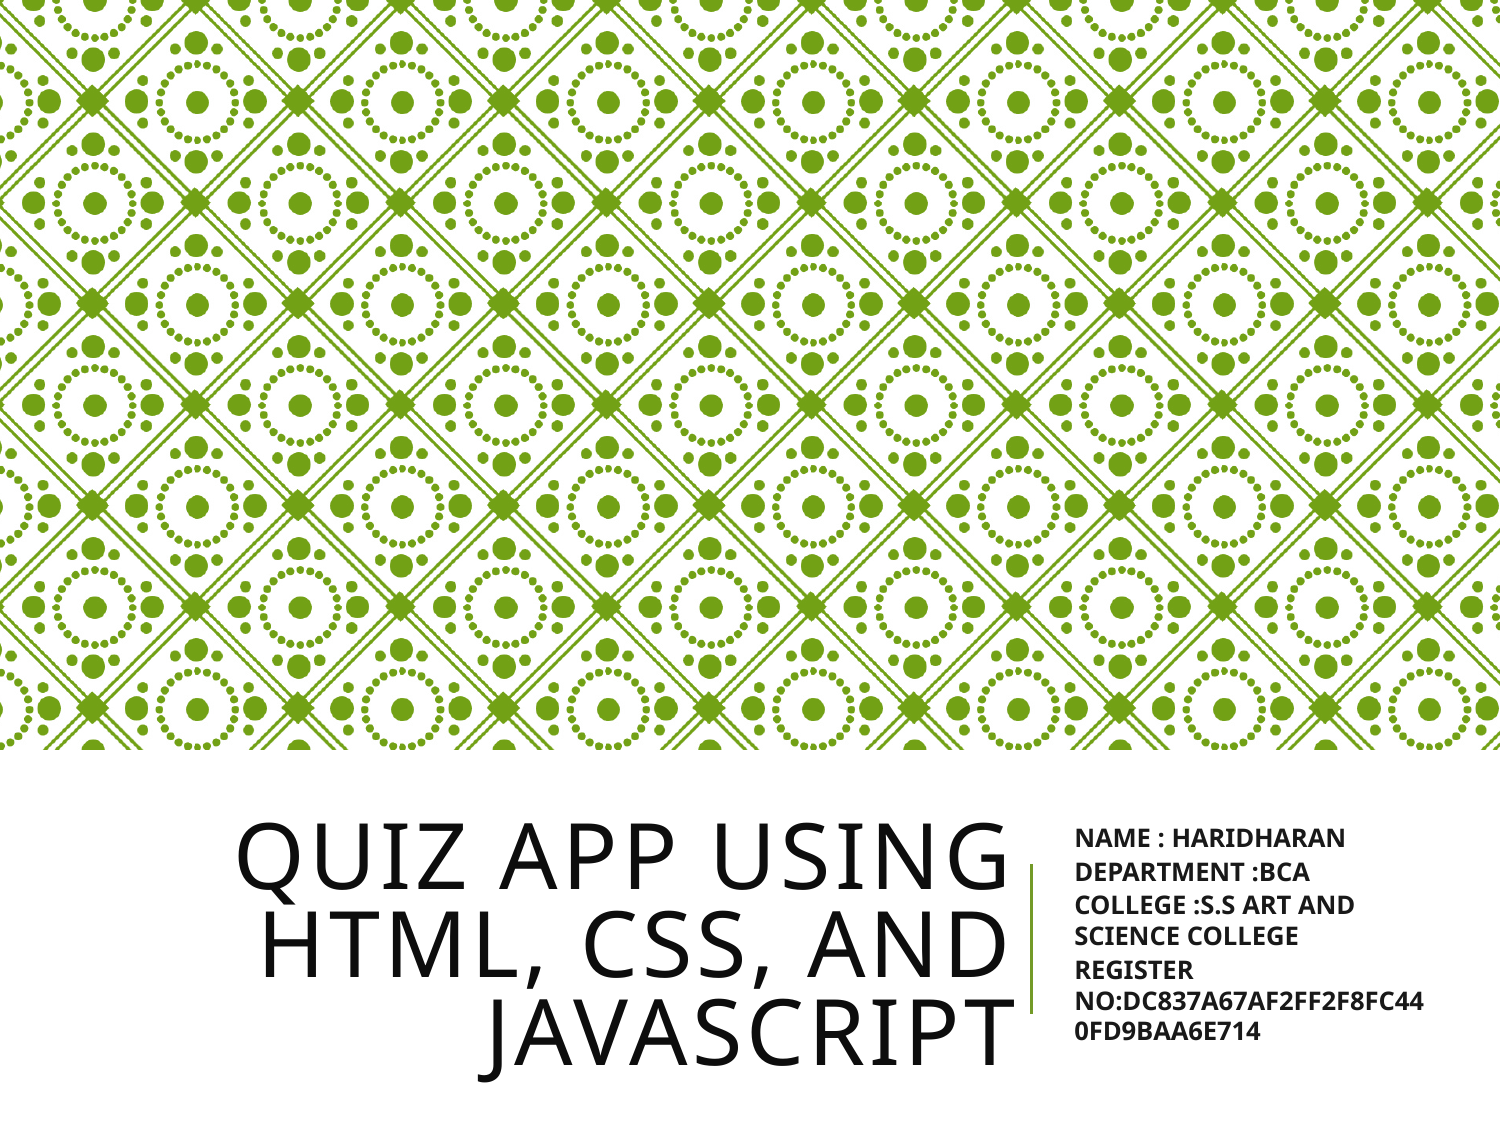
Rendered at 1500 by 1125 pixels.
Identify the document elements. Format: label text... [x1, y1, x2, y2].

subtitle NAME : HARIDHARAN DEPARTMENT :BCA COLLEGE :S.S ART AND SCIENCE COLLEGE REGISTER NO:DC837A67AF2FF2F8FC440FD9BAA6E714 [1059, 813, 1454, 1054]
title Quiz App using HTML, CSS, and JavaScript [75, 831, 1032, 1072]
